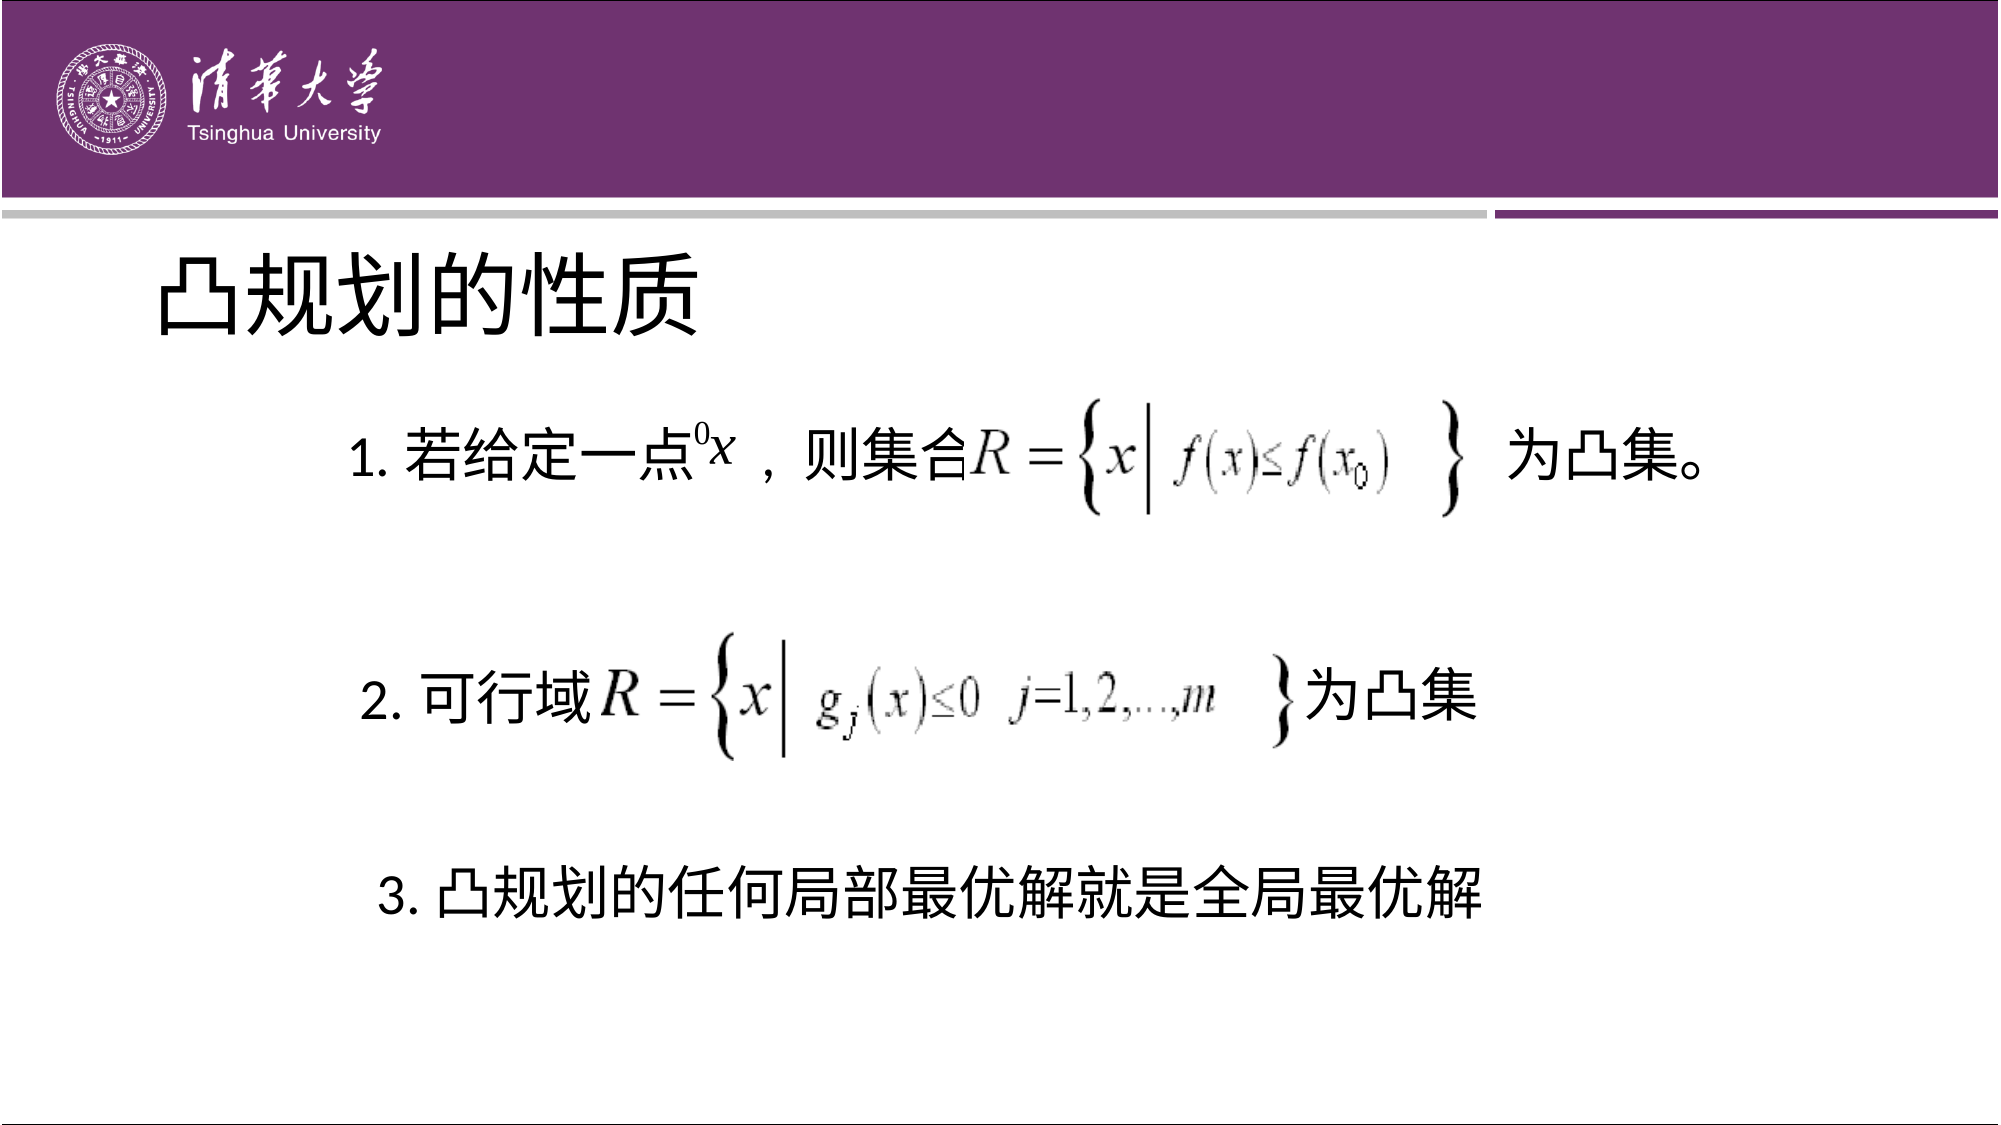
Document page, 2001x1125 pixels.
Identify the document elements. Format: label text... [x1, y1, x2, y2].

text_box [1471, 408, 1751, 497]
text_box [1295, 650, 1495, 741]
text_box 3.凸规划的任何局部最优解就是全局最优解 [361, 848, 1499, 934]
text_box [350, 650, 601, 741]
picture [2, 0, 1998, 1125]
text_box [350, 408, 964, 497]
text_box 凸规划的性质 [137, 190, 1863, 409]
